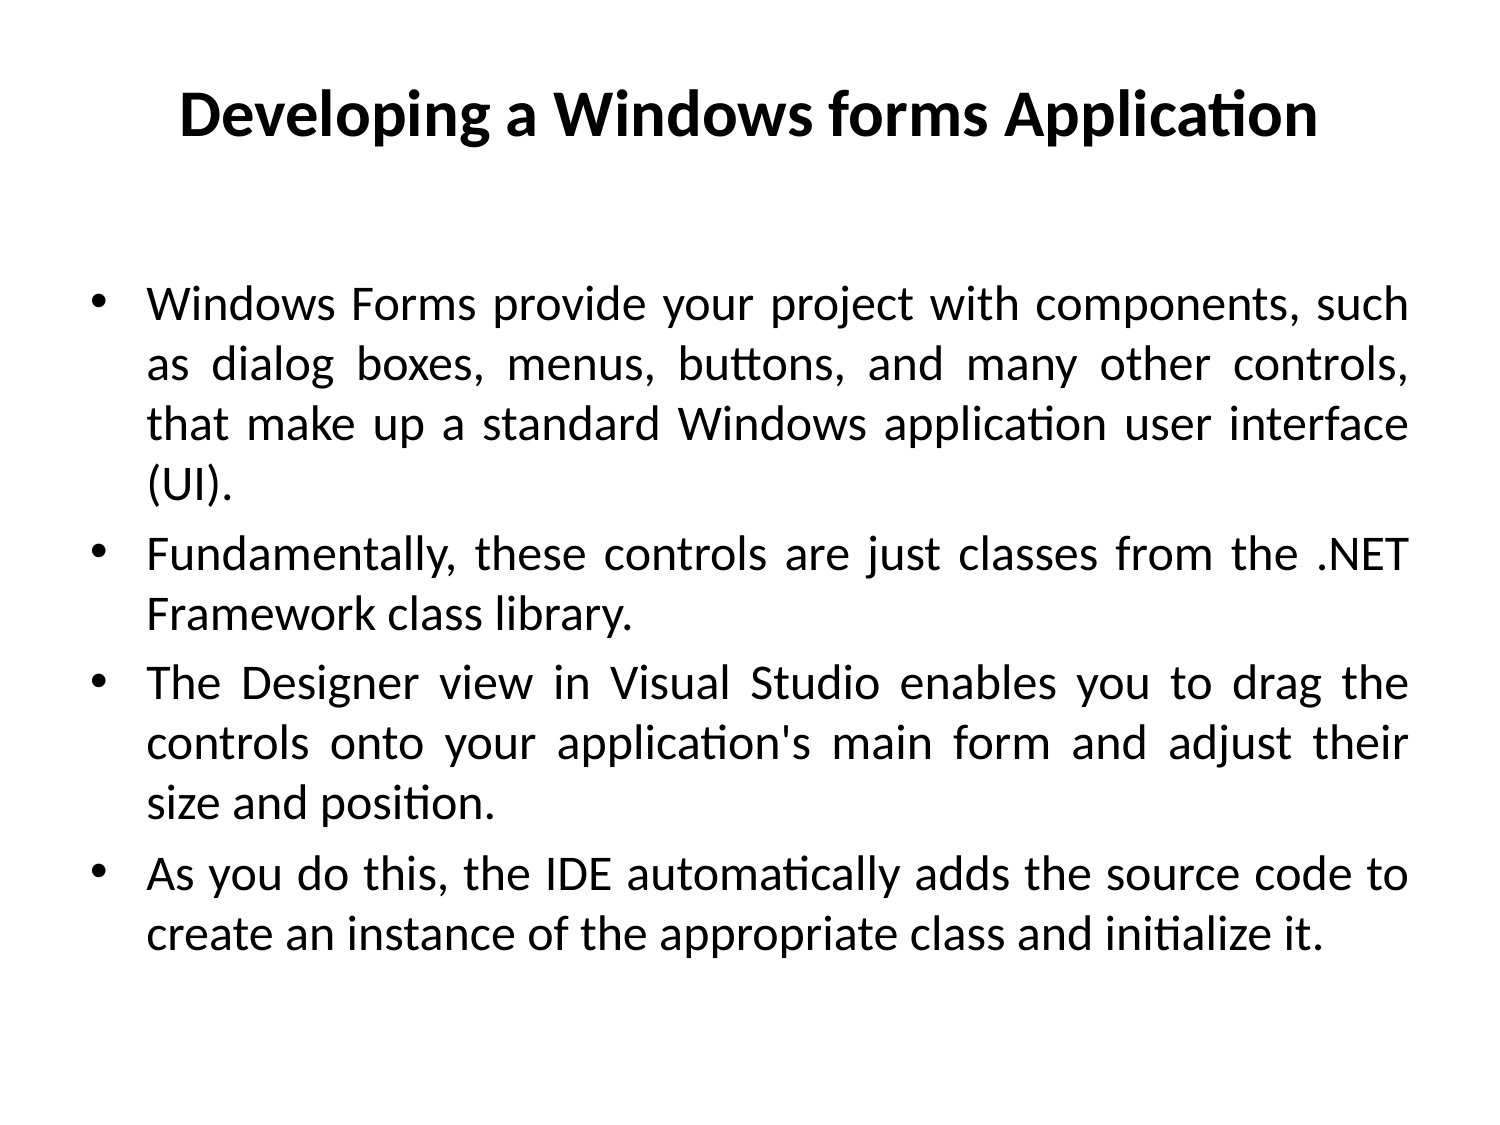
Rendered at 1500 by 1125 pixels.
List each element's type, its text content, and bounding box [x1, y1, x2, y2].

title Developing a Windows forms Application [75, 45, 1425, 175]
list Windows Forms provide your project with components, such as dialog boxes, menus, buttons, and many other controls, that make up a standard Windows application user interface (UI). Fundamentally, these controls are just classes from the .NET Framework class library. The Designer view in Visual Studio enables you to drag the controls onto your application's main form and adjust their size and position. As you do this, the IDE automatically adds the source code to create an instance of the appropriate class and initialize it. [75, 262, 1425, 1005]
